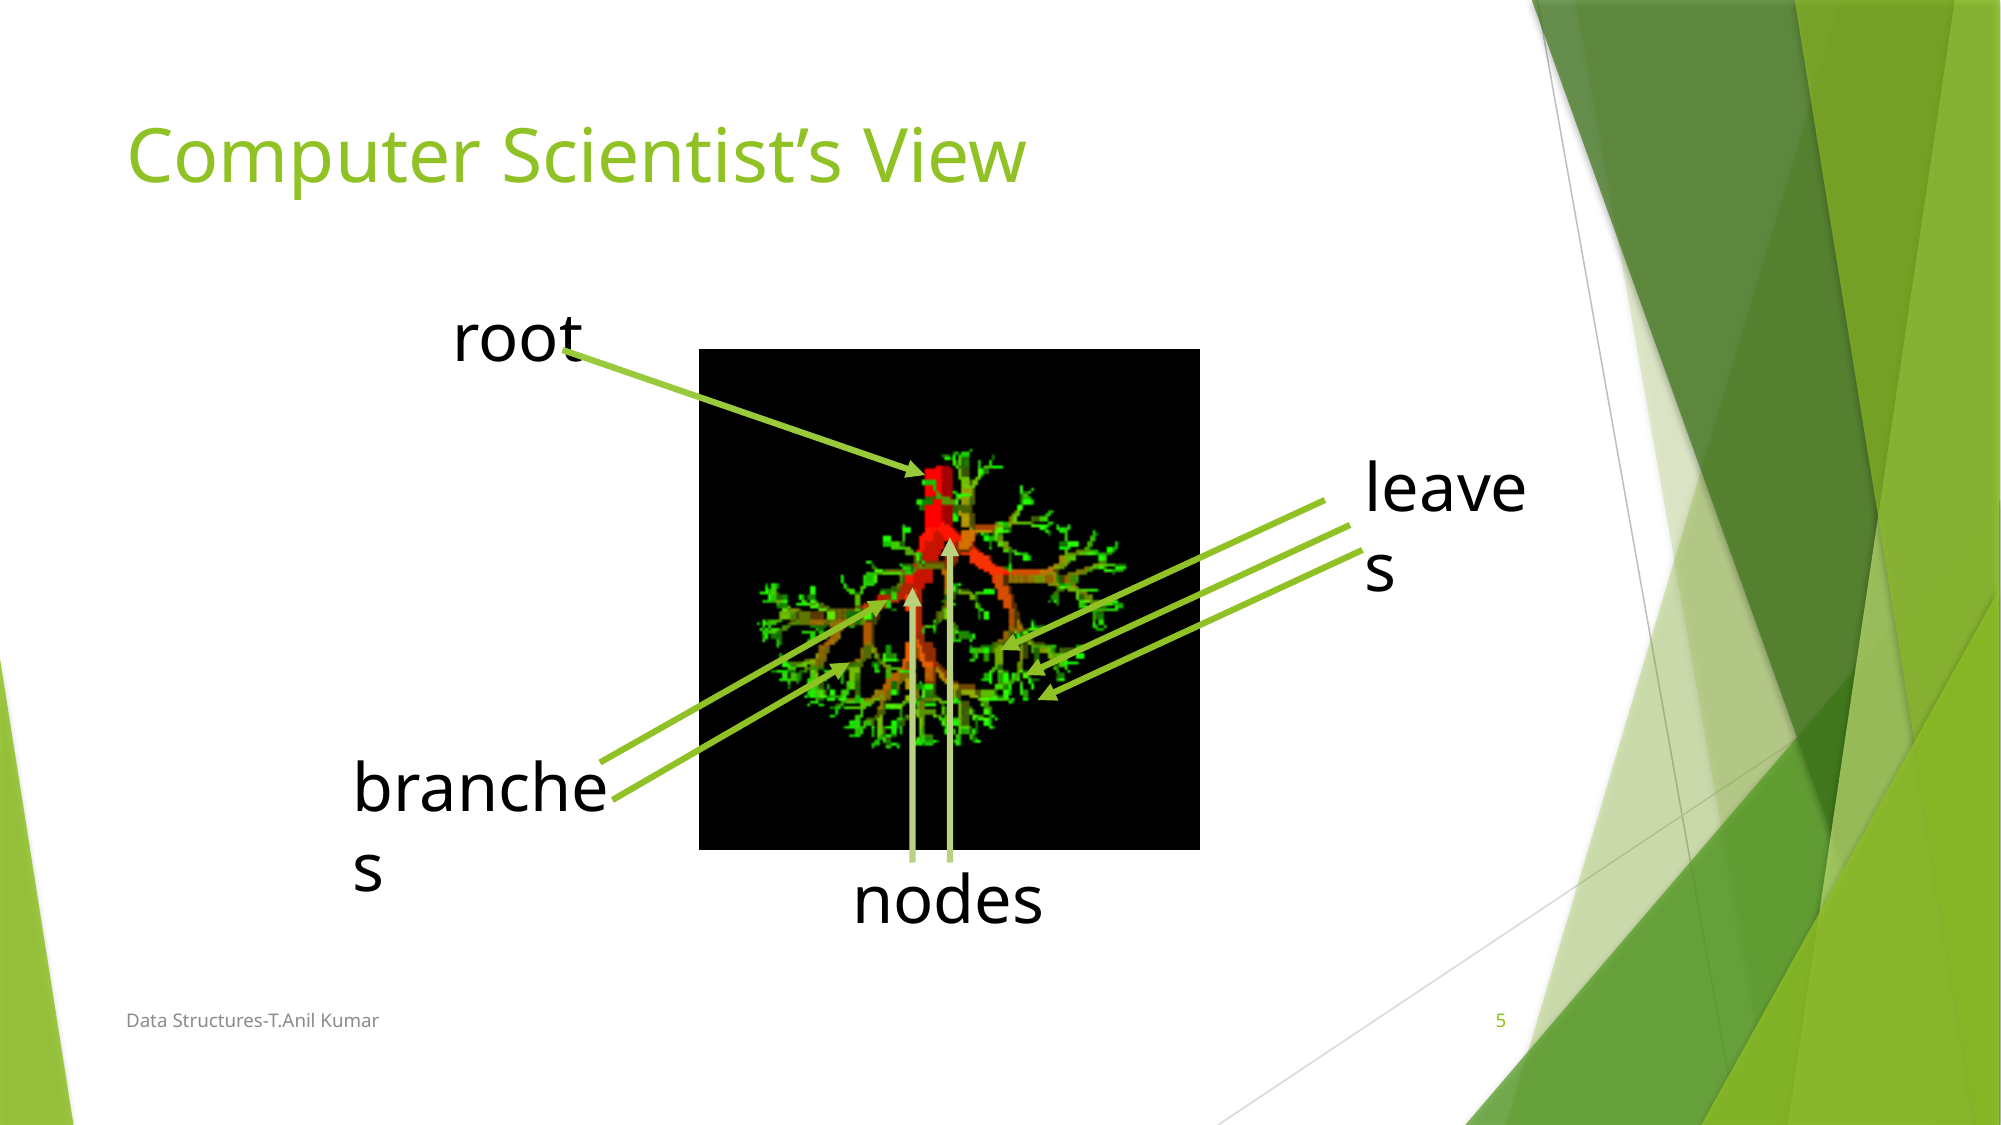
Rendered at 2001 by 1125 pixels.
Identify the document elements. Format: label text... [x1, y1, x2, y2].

picture [699, 349, 1201, 851]
slide_number 5 [1409, 991, 1522, 1051]
footer Data Structures-T.Anil Kumar [111, 991, 1145, 1051]
title Computer Scientist’s View [111, 99, 1522, 317]
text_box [836, 536, 1114, 946]
text_box branches [337, 737, 650, 913]
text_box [436, 286, 926, 476]
text_box leaves [1349, 437, 1575, 613]
